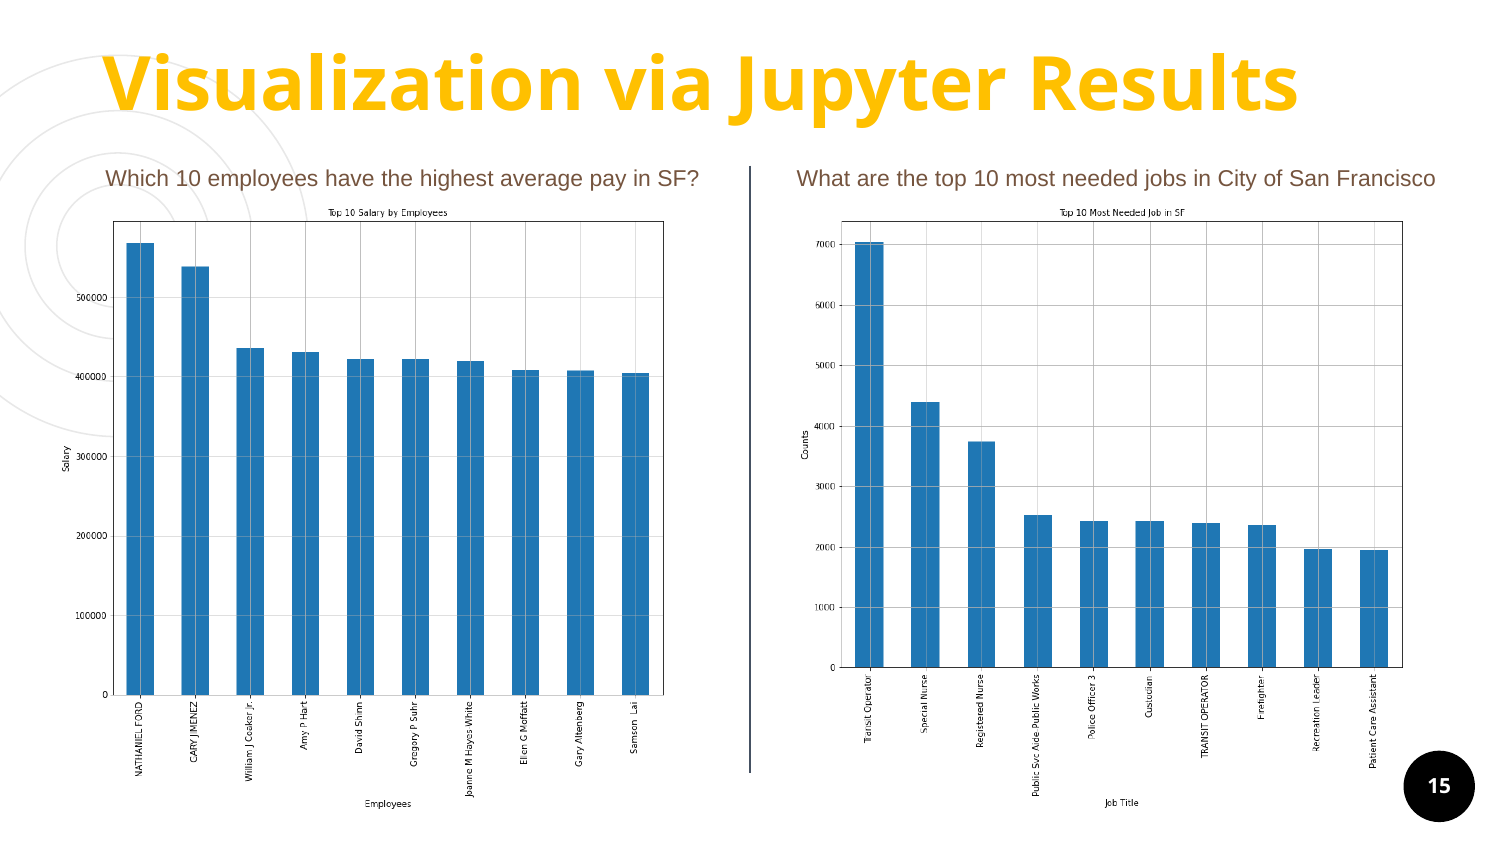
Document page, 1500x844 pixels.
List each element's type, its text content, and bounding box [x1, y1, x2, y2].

text_box Which 10 employees have the highest average pay in SF? [90, 156, 758, 199]
slide_number 15 [1414, 750, 1475, 823]
picture [53, 199, 673, 819]
text_box What are the top 10 most needed jobs in City of San Francisco [781, 156, 1452, 199]
title Visualization via Jupyter Results [87, 28, 1411, 141]
picture [792, 198, 1411, 818]
